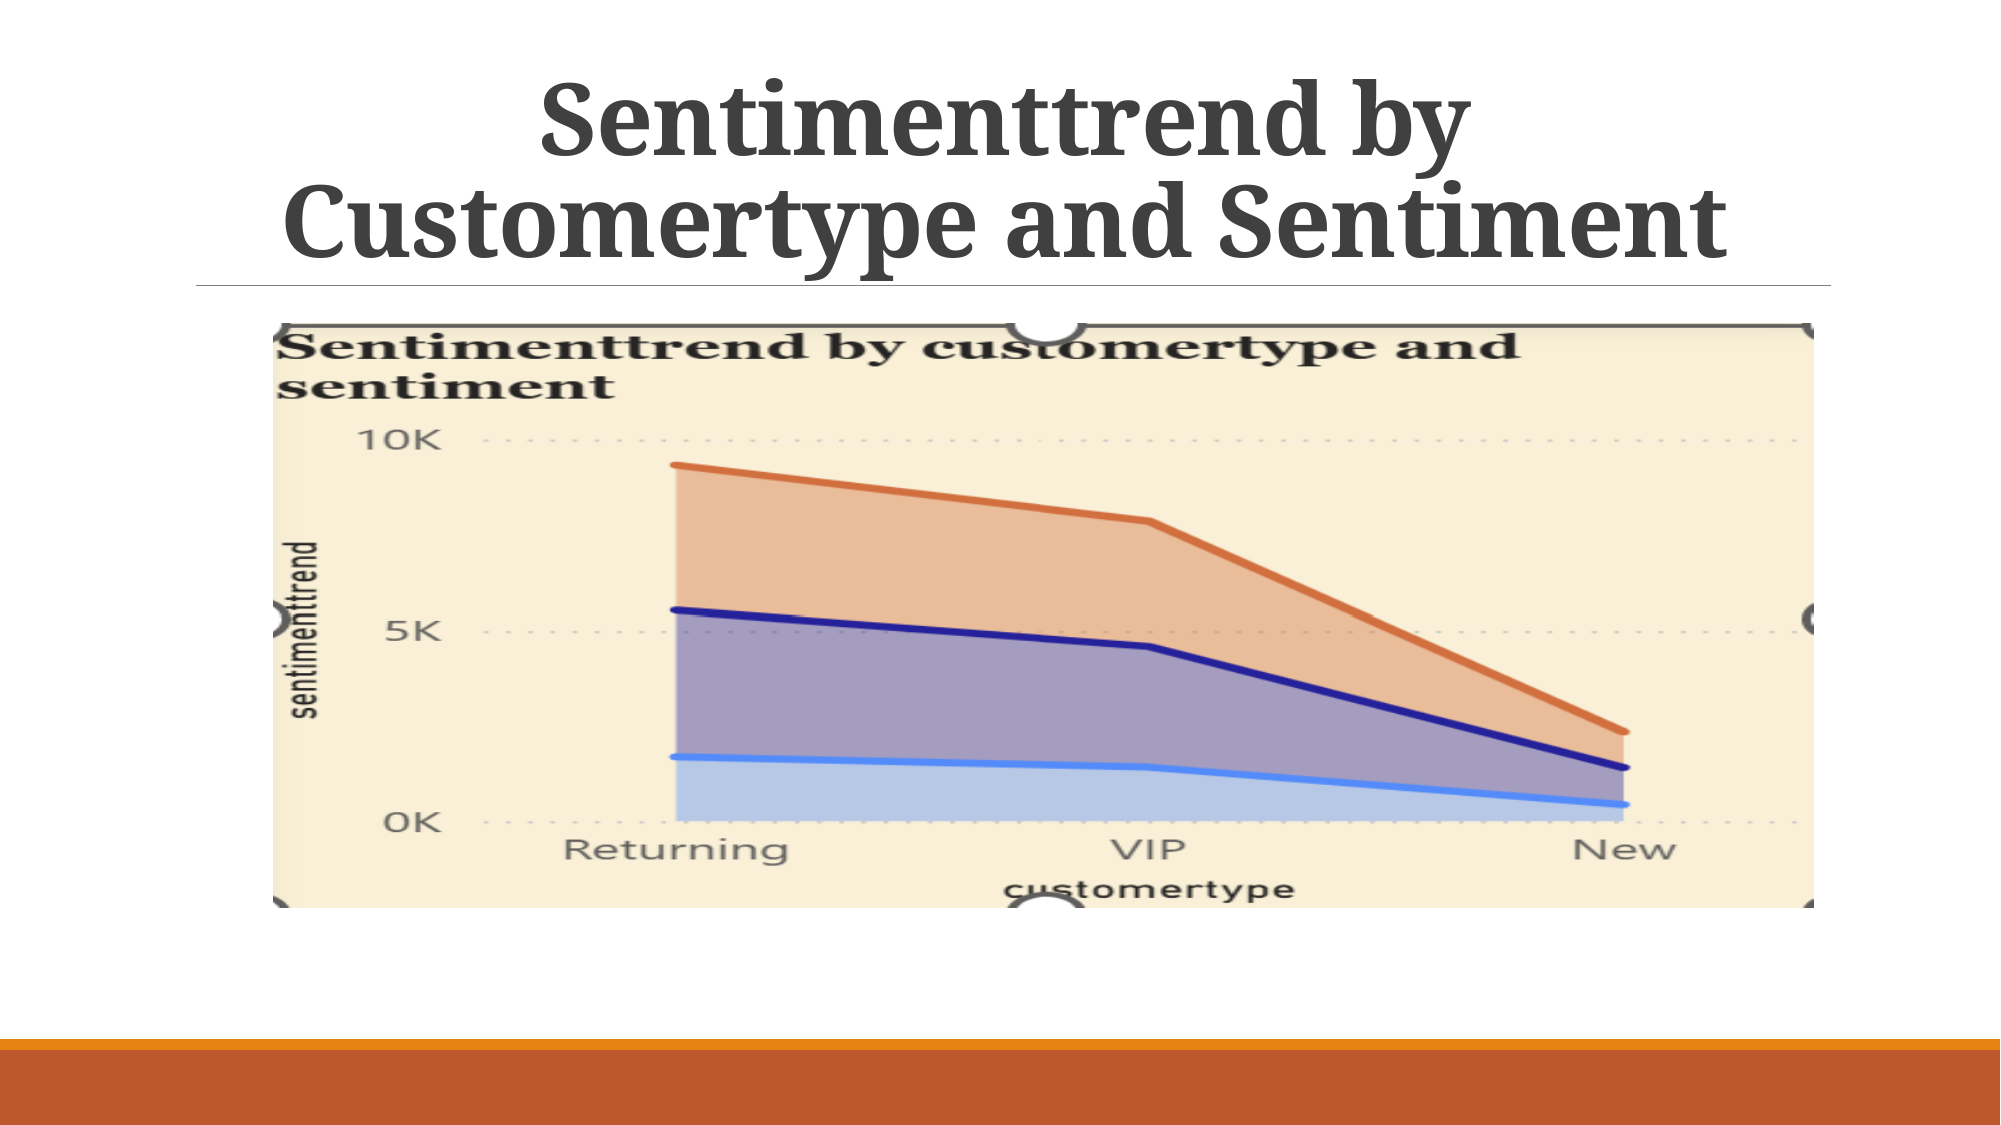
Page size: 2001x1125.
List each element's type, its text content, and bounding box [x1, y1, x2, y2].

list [273, 323, 1814, 909]
title Sentimenttrend by Customertype and Sentiment [180, 47, 1830, 285]
